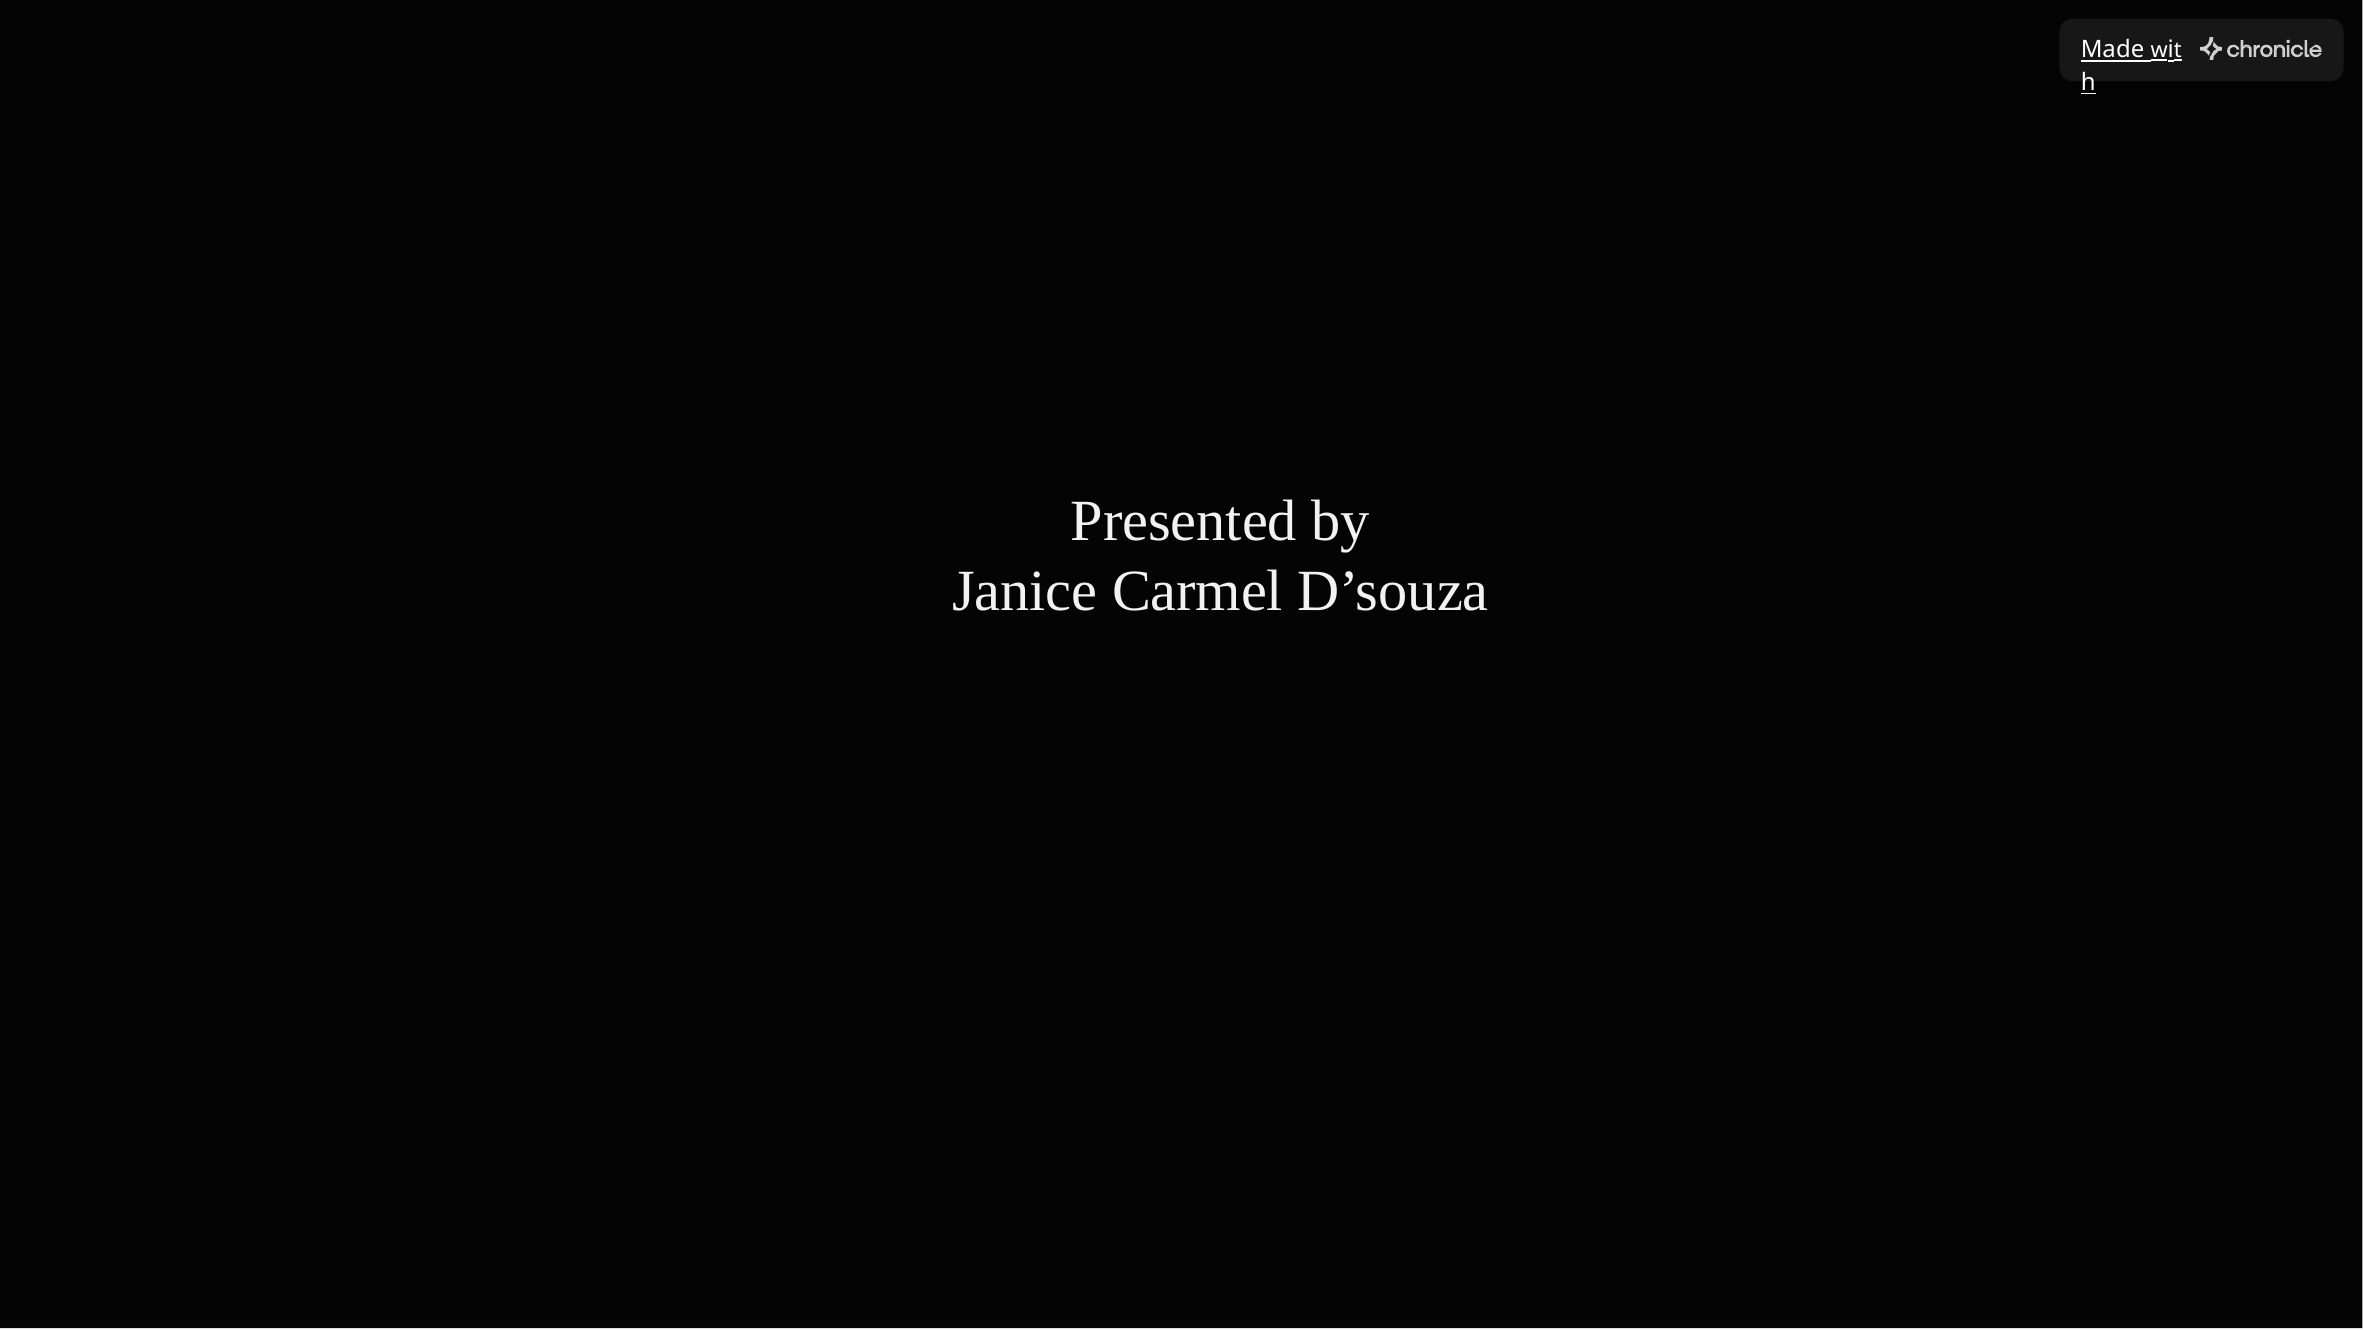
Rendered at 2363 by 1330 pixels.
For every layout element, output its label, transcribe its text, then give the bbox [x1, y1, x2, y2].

text_box [2059, 18, 2344, 82]
title Presented by Janice Carmel D’souza [681, 479, 1752, 704]
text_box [2199, 37, 2322, 60]
text_box Made with [2078, 31, 2193, 100]
